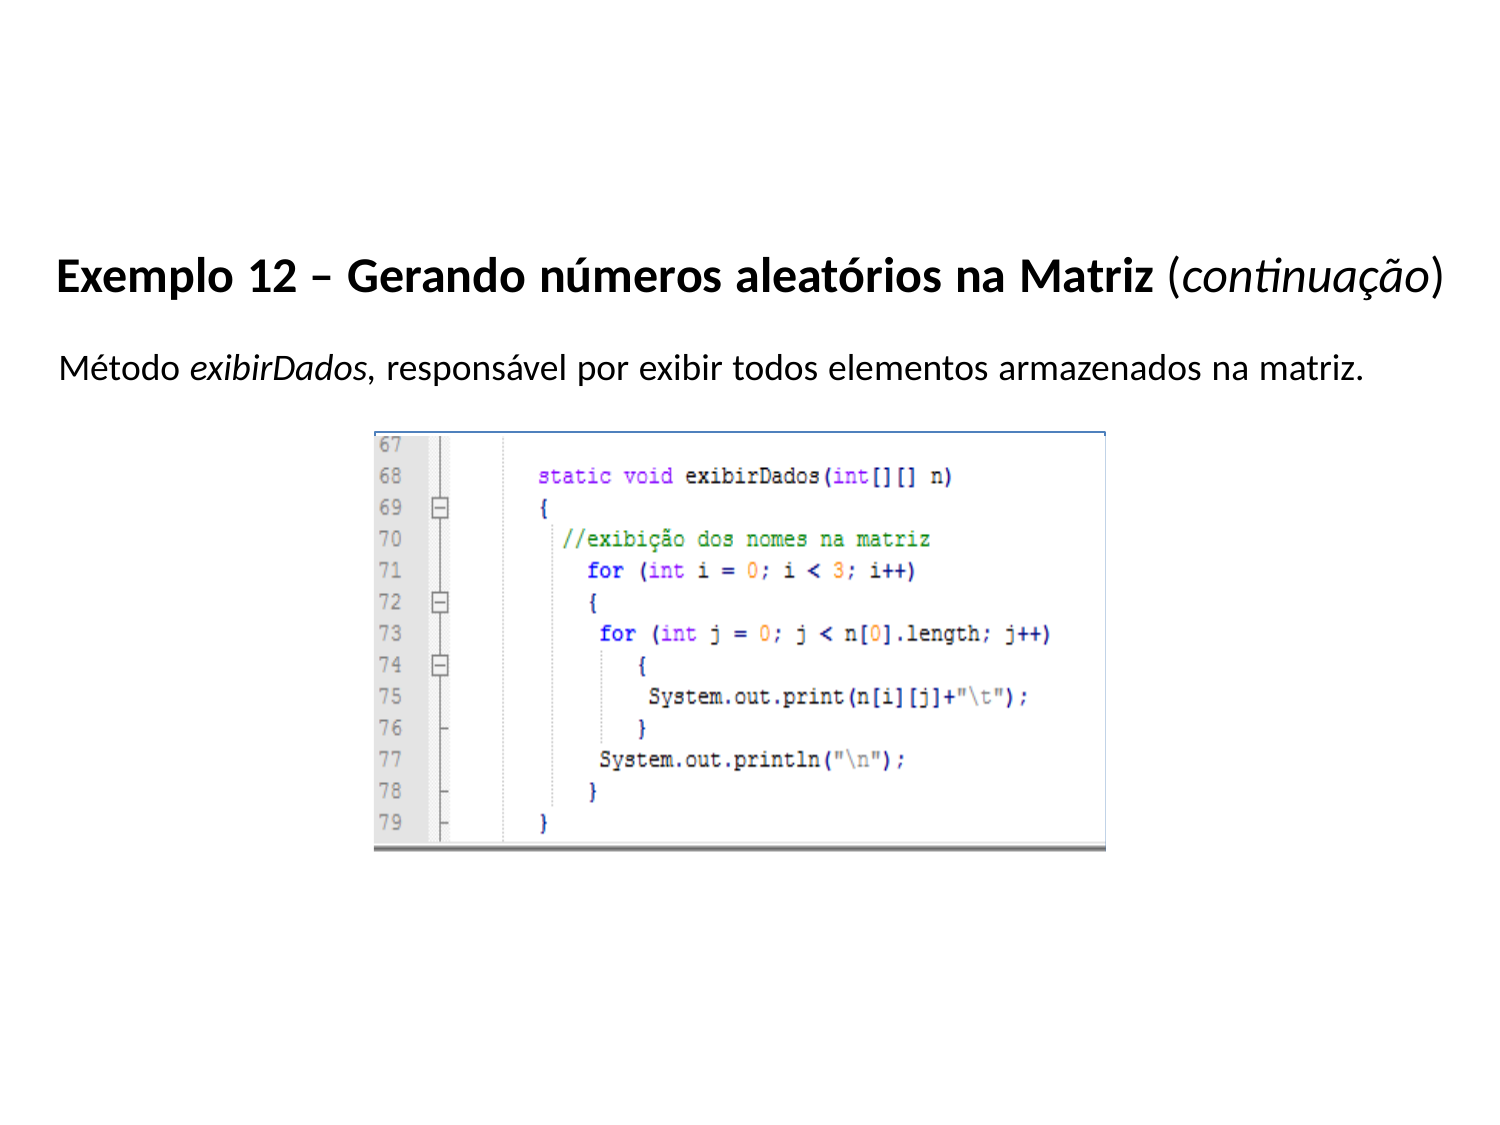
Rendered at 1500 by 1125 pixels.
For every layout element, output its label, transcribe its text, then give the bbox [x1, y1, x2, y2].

text_box Método exibirDados, responsável por exibir todos elementos armazenados na matriz. [58, 349, 1365, 395]
text_box Exemplo 12 – Gerando números aleatórios na Matriz (continuação) [56, 252, 1446, 310]
picture [373, 436, 1106, 853]
text_box [373, 430, 1107, 436]
